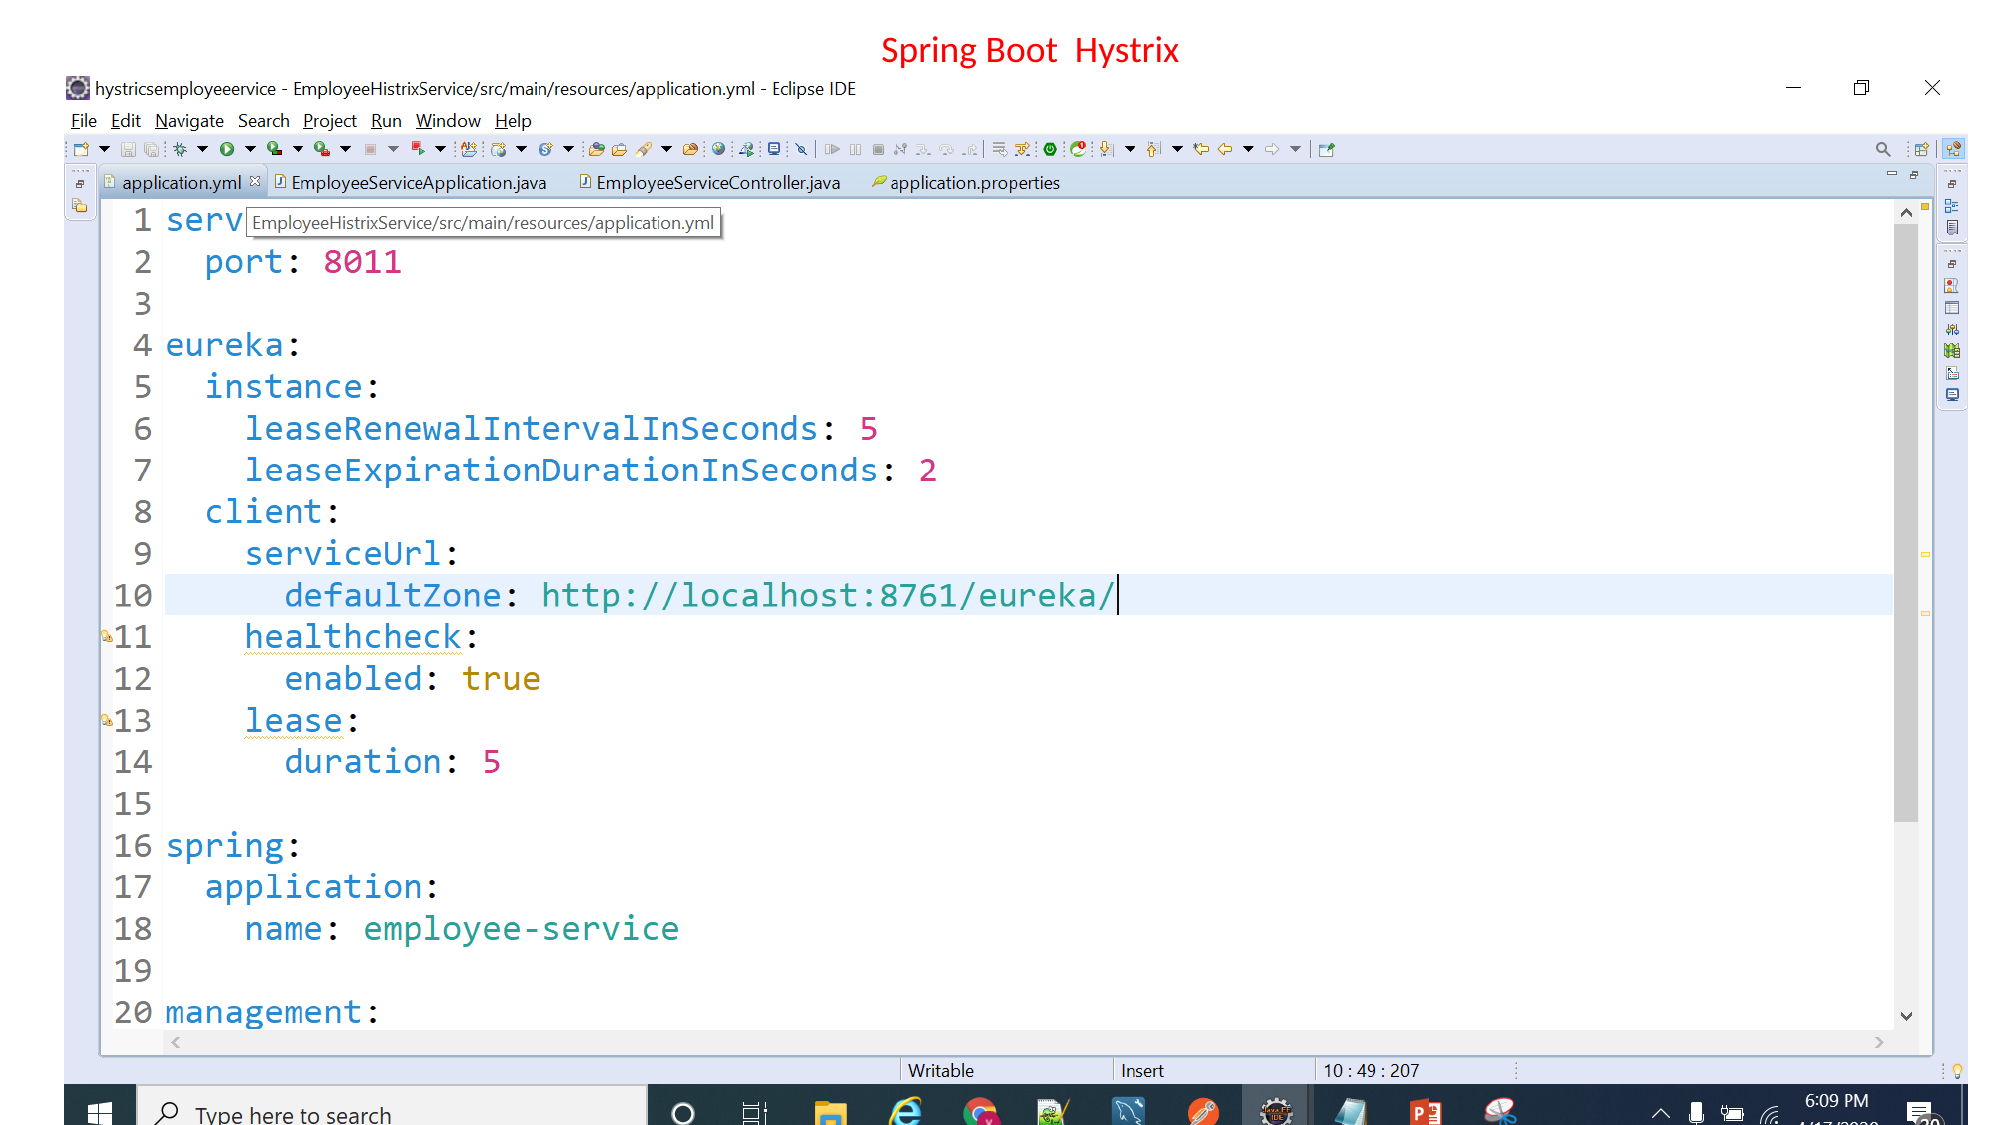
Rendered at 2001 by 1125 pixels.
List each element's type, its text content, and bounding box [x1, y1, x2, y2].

text_box Spring Boot Hystrix [508, 0, 1552, 71]
picture [64, 71, 1968, 1125]
